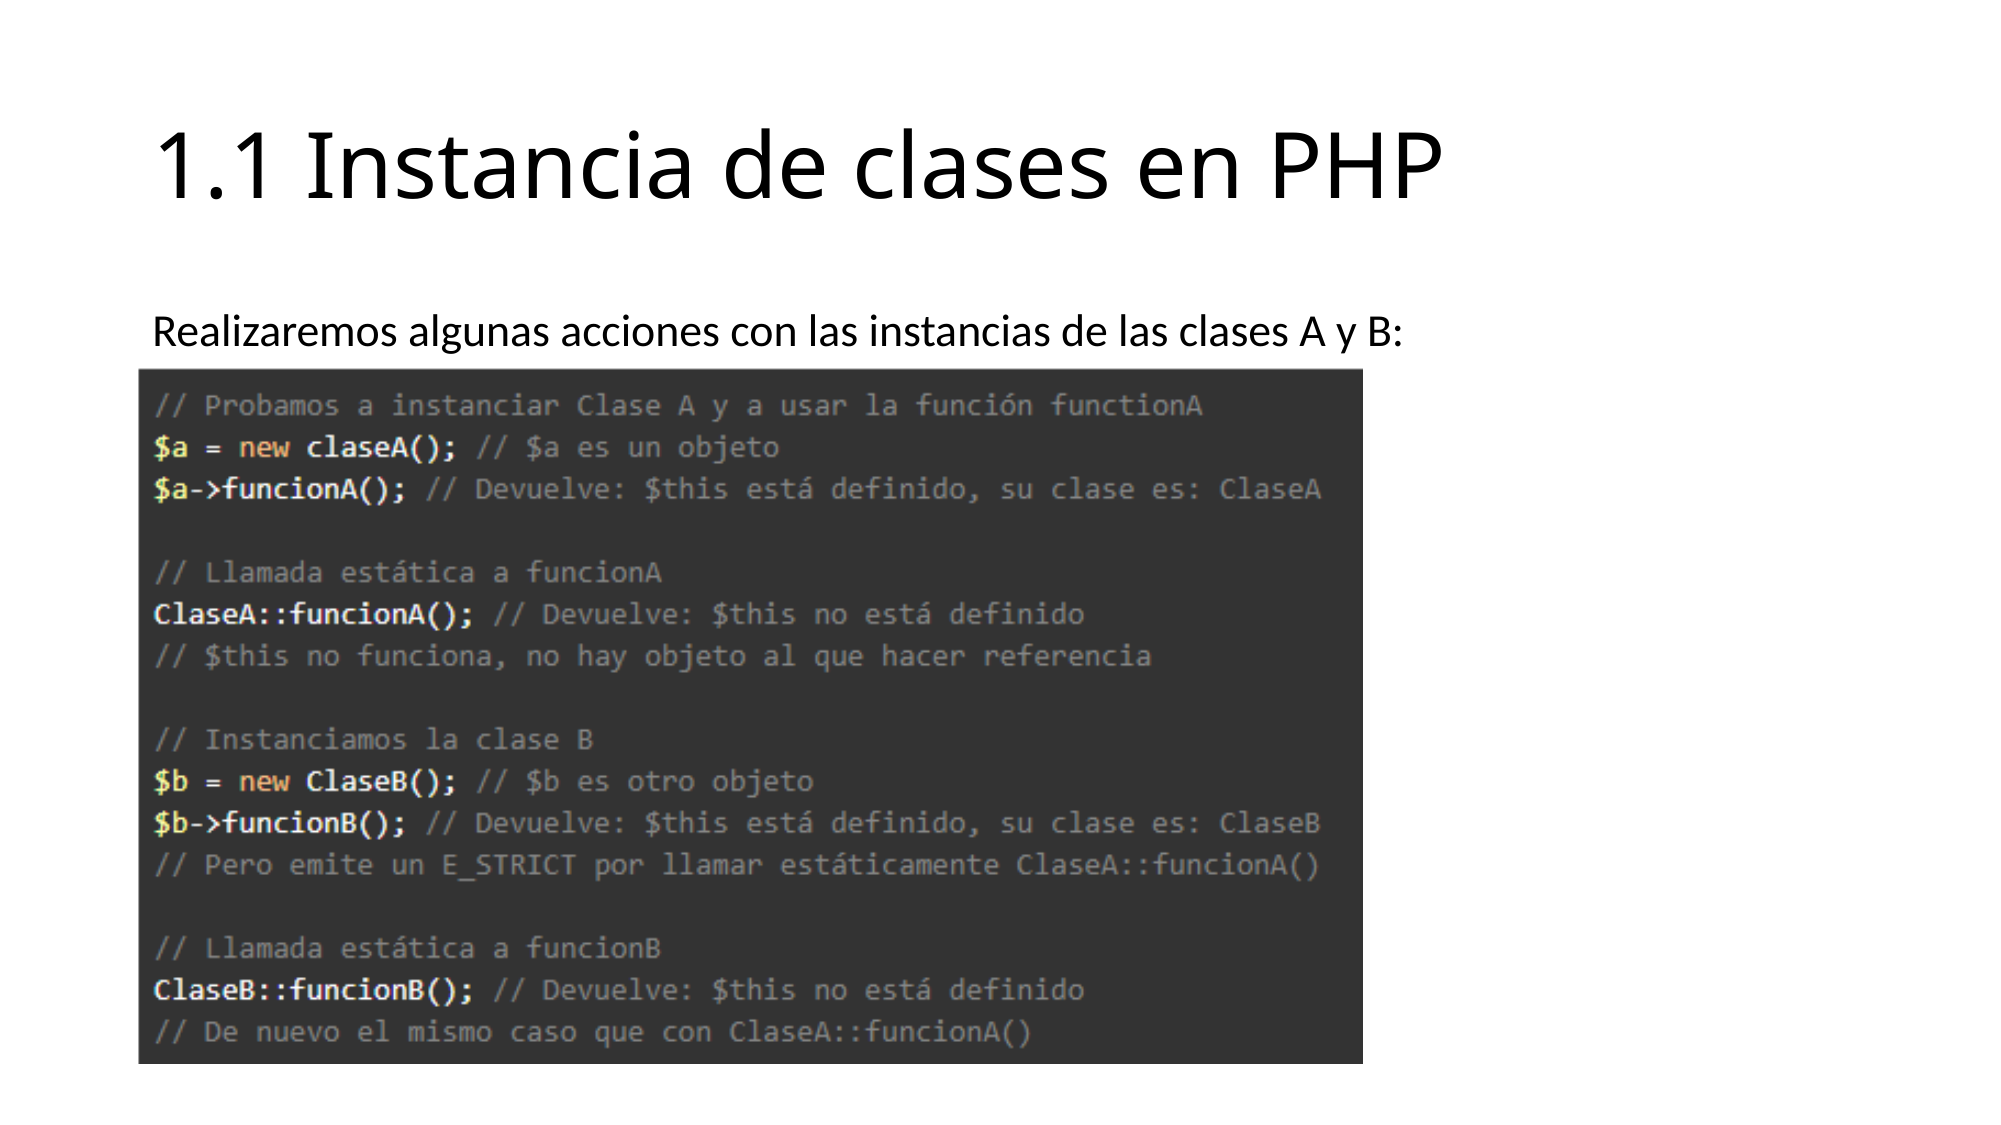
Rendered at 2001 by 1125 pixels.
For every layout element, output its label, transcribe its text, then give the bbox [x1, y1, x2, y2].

list Realizaremos algunas acciones con las instancias de las clases A y B: [137, 299, 1863, 1014]
title 1.1 Instancia de clases en PHP [137, 59, 1863, 278]
picture [137, 363, 1363, 1064]
